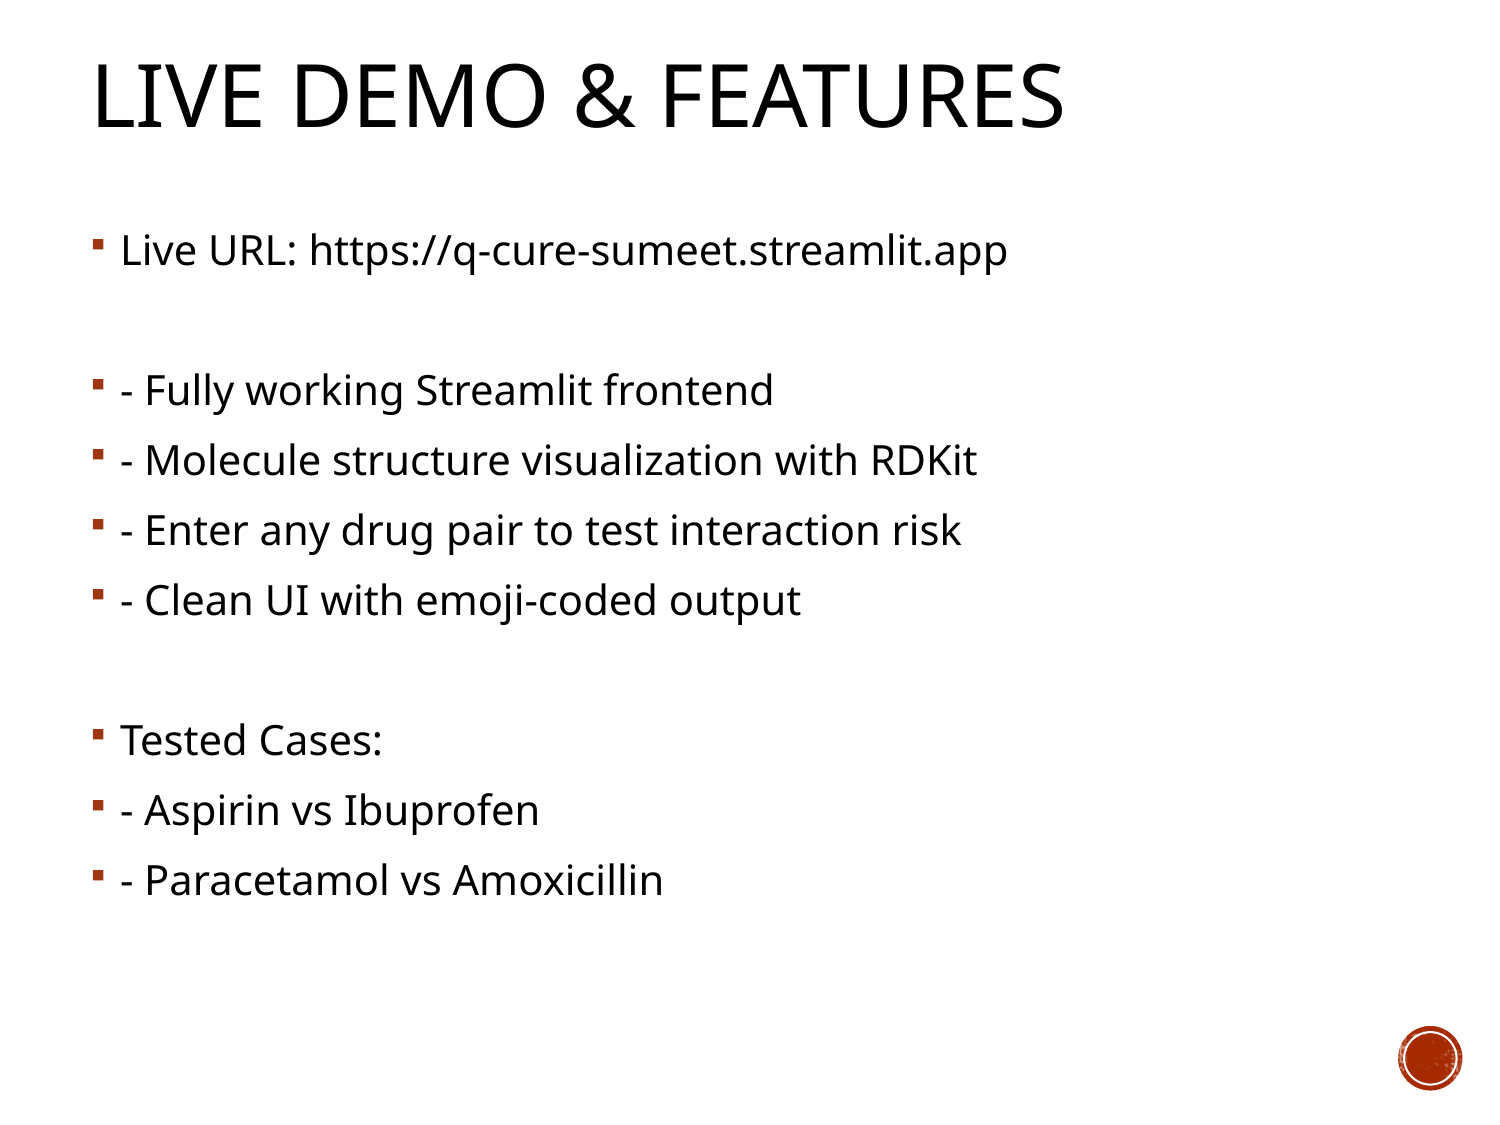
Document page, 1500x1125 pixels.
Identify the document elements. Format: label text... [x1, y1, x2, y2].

title Live Demo & Features [75, 5, 1425, 193]
list Live URL: https://q-cure-sumeet.streamlit.app - Fully working Streamlit frontend - Molecule structure visualization with RDKit - Enter any drug pair to test interaction risk - Clean UI with emoji-coded output Tested Cases: - Aspirin vs Ibuprofen - Paracetamol vs Amoxicillin [75, 221, 1425, 965]
